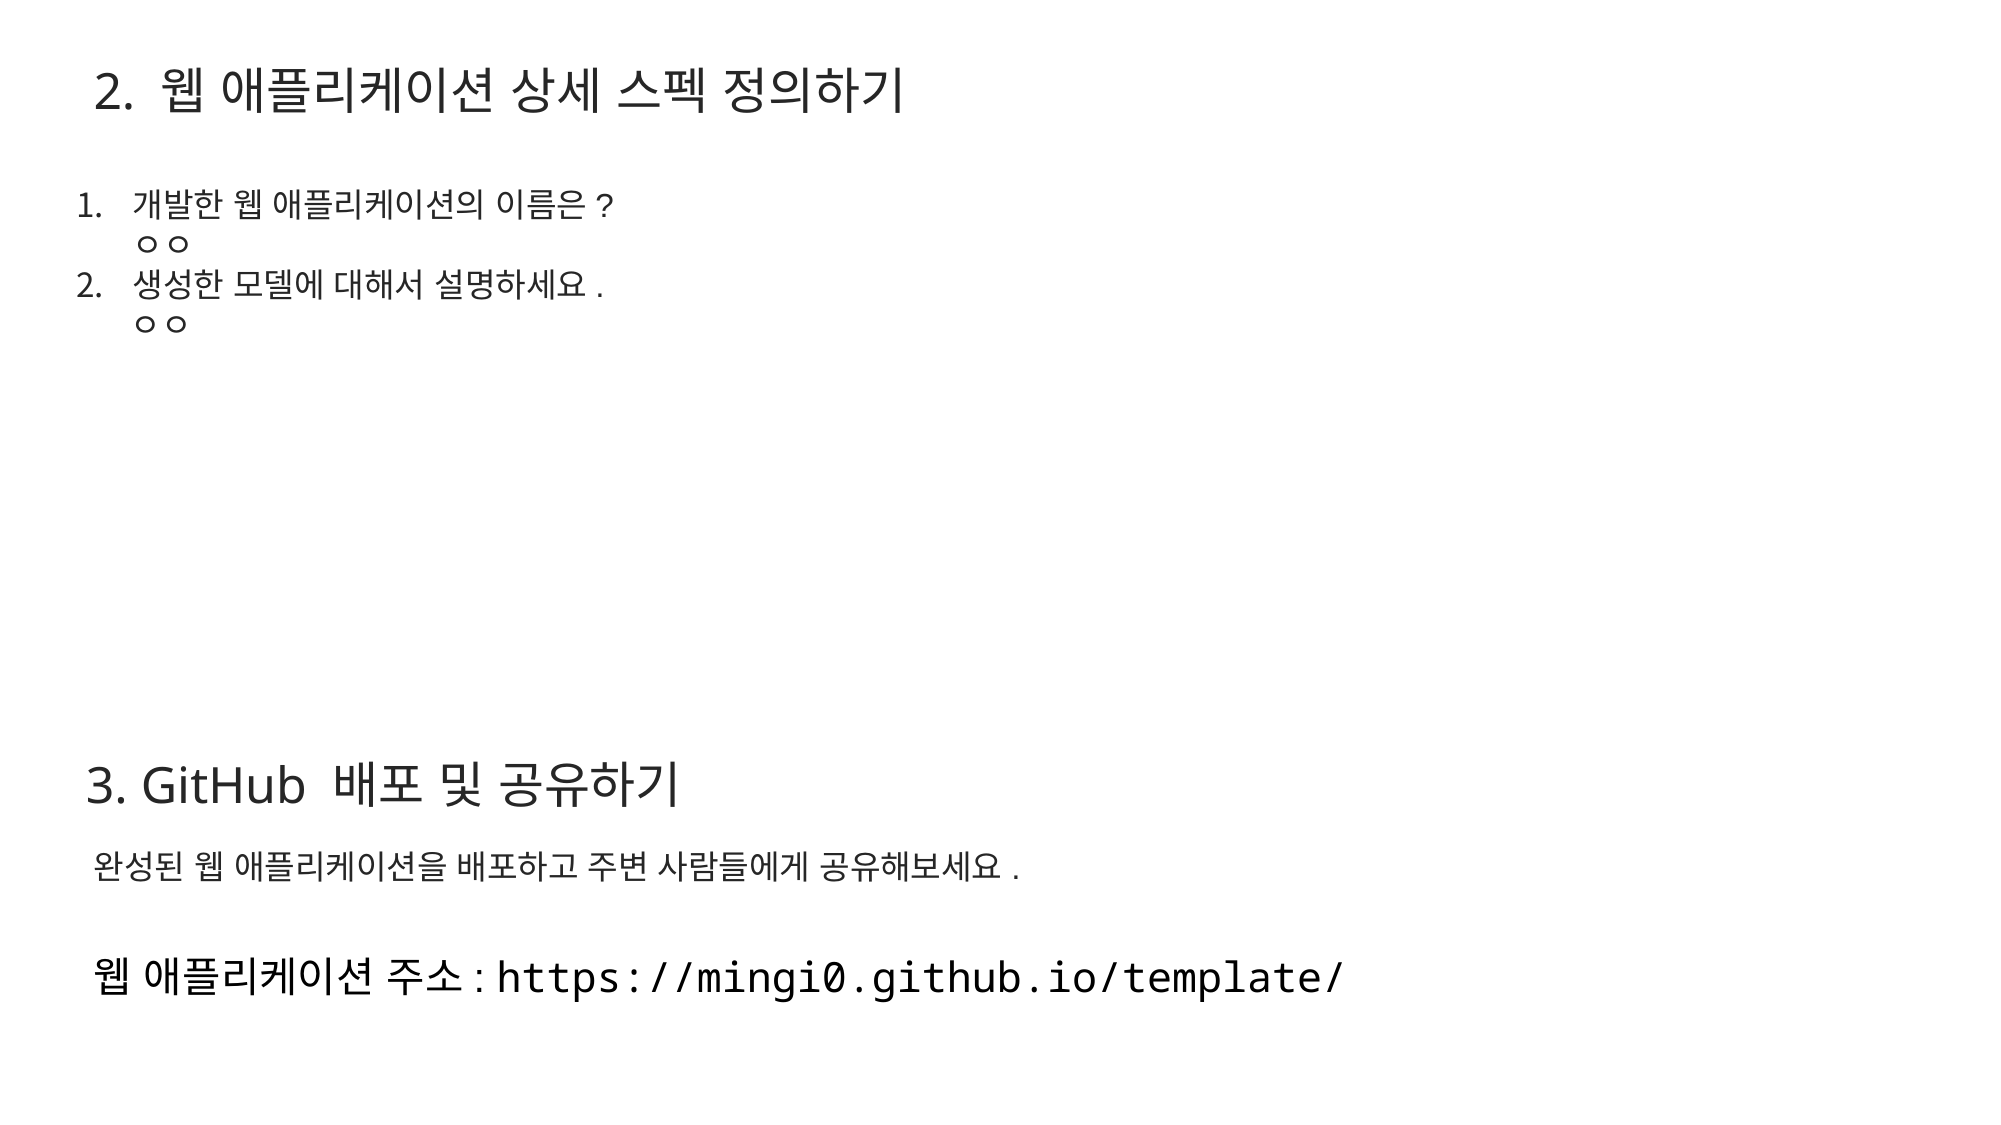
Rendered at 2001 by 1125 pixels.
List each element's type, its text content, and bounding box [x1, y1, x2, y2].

text_box 개발한 웹 애플리케이션의 이름은? ㅇㅇ 생성한 모델에 대해서 설명하세요. ㅇㅇ [61, 176, 1939, 352]
text_box 3. GitHub 배포 및 공유하기 [70, 746, 697, 822]
text_box 웹 애플리케이션 주소: https://mingi0.github.io/template/ [79, 943, 1956, 1009]
text_box 2. 웹 애플리케이션 상세 스펙 정의하기 [78, 51, 922, 127]
text_box 완성된 웹 애플리케이션을 배포하고 주변 사람들에게 공유해보세요. [79, 839, 1956, 894]
